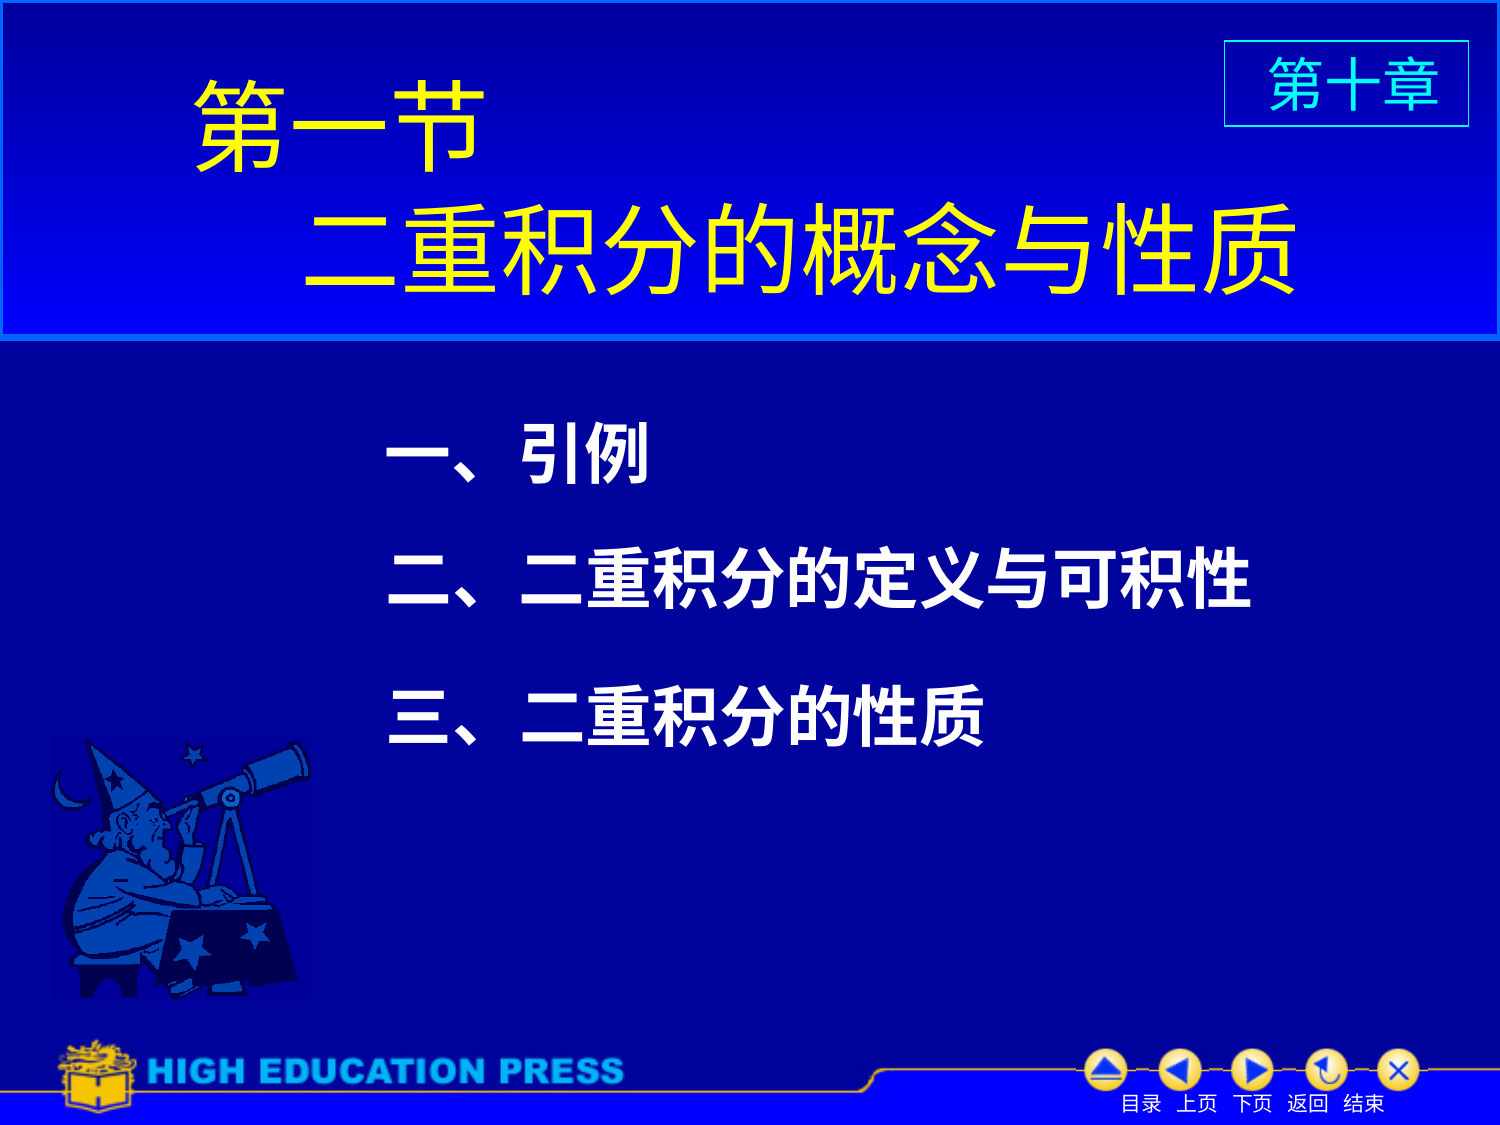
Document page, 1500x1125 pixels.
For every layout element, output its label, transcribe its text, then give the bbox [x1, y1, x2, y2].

title 第一节 [174, 37, 563, 213]
text_box 二重积分的概念与性质 [286, 180, 1339, 316]
text_box 一、引例 [369, 384, 697, 500]
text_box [49, 737, 312, 1001]
text_box [0, 0, 1500, 338]
text_box 第十章 [1224, 41, 1469, 126]
picture [0, 338, 1500, 1125]
text_box 二、二重积分的定义与可积性 [370, 509, 1314, 625]
text_box 三、二重积分的性质 [370, 647, 1063, 762]
